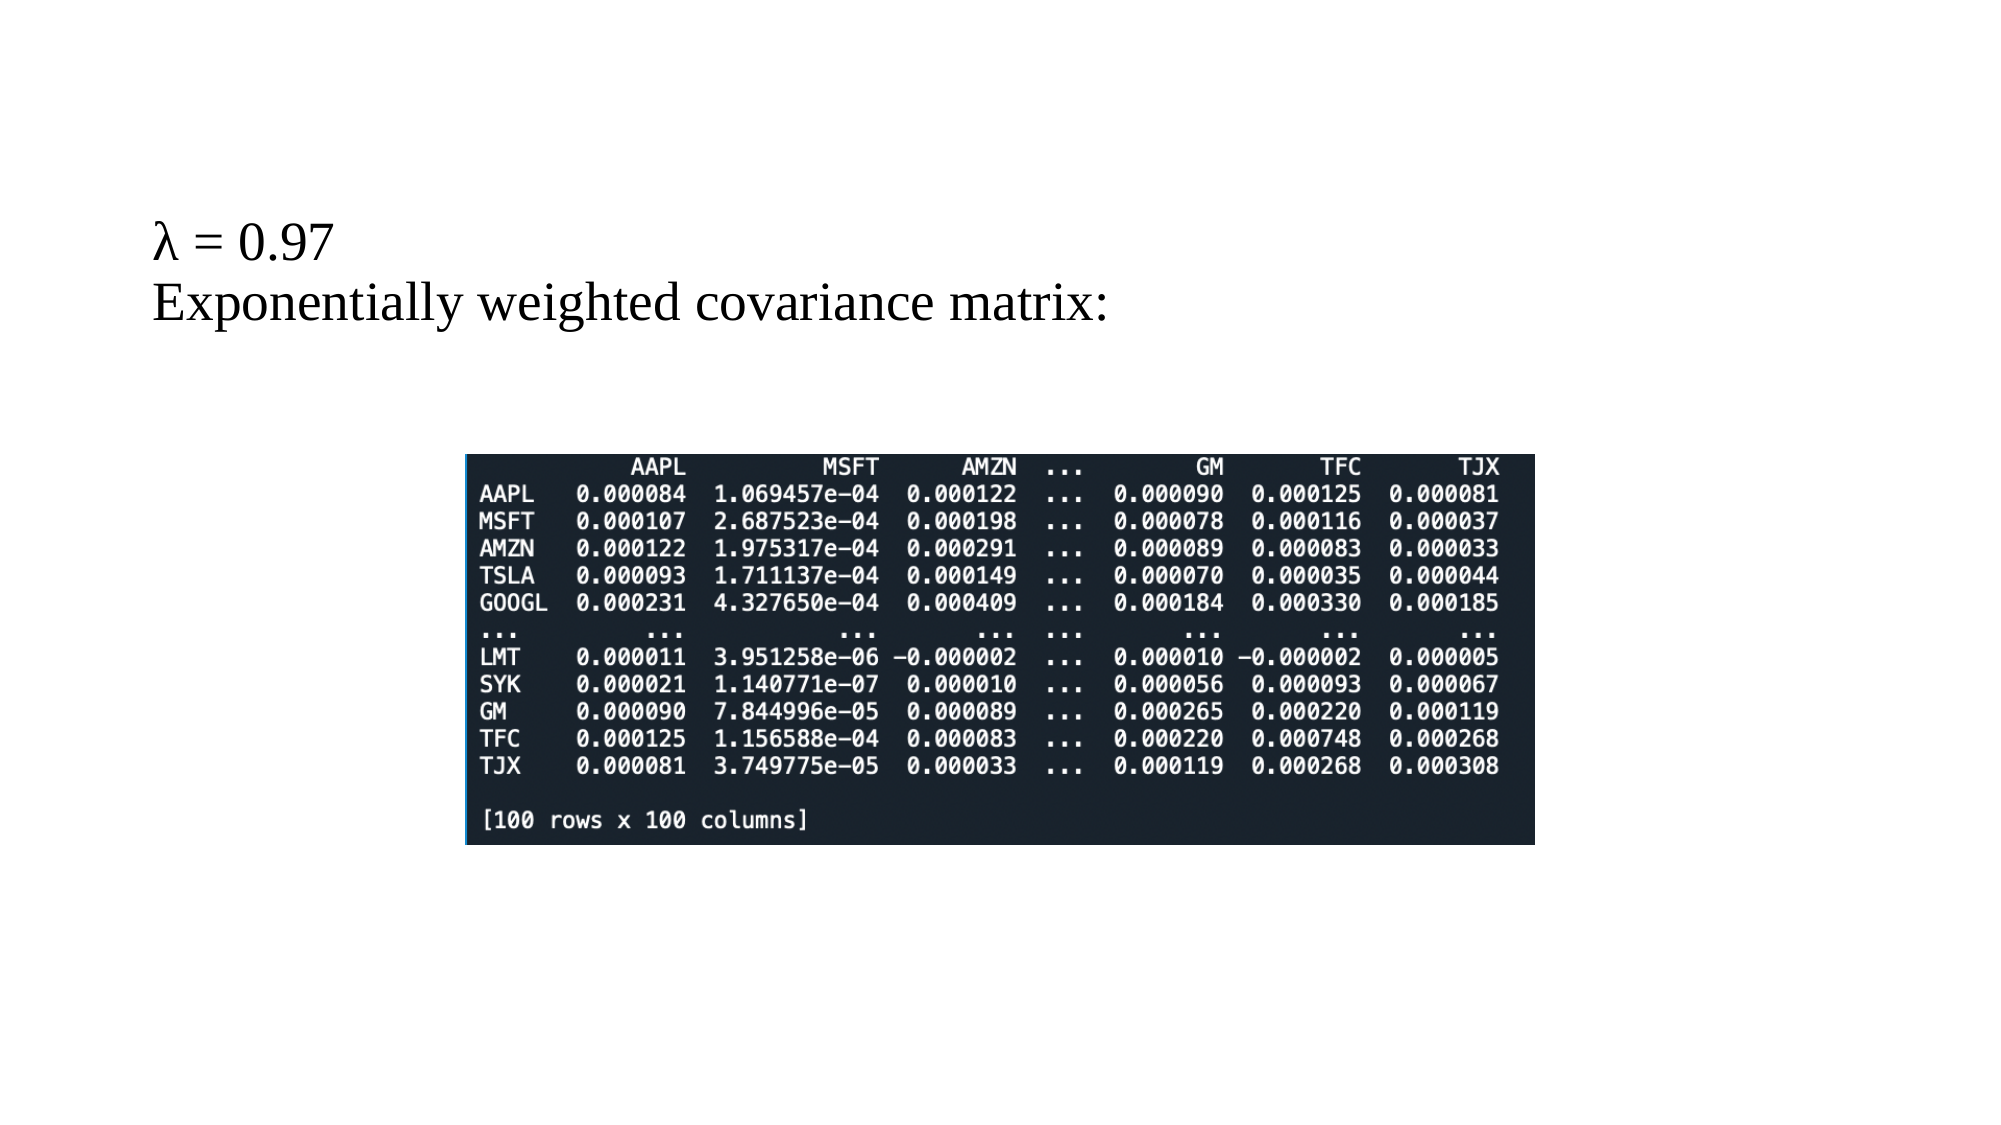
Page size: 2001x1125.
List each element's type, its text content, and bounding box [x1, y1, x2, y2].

title λ = 0.97 Exponentially weighted covariance matrix: [137, 204, 1863, 423]
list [465, 454, 1535, 845]
